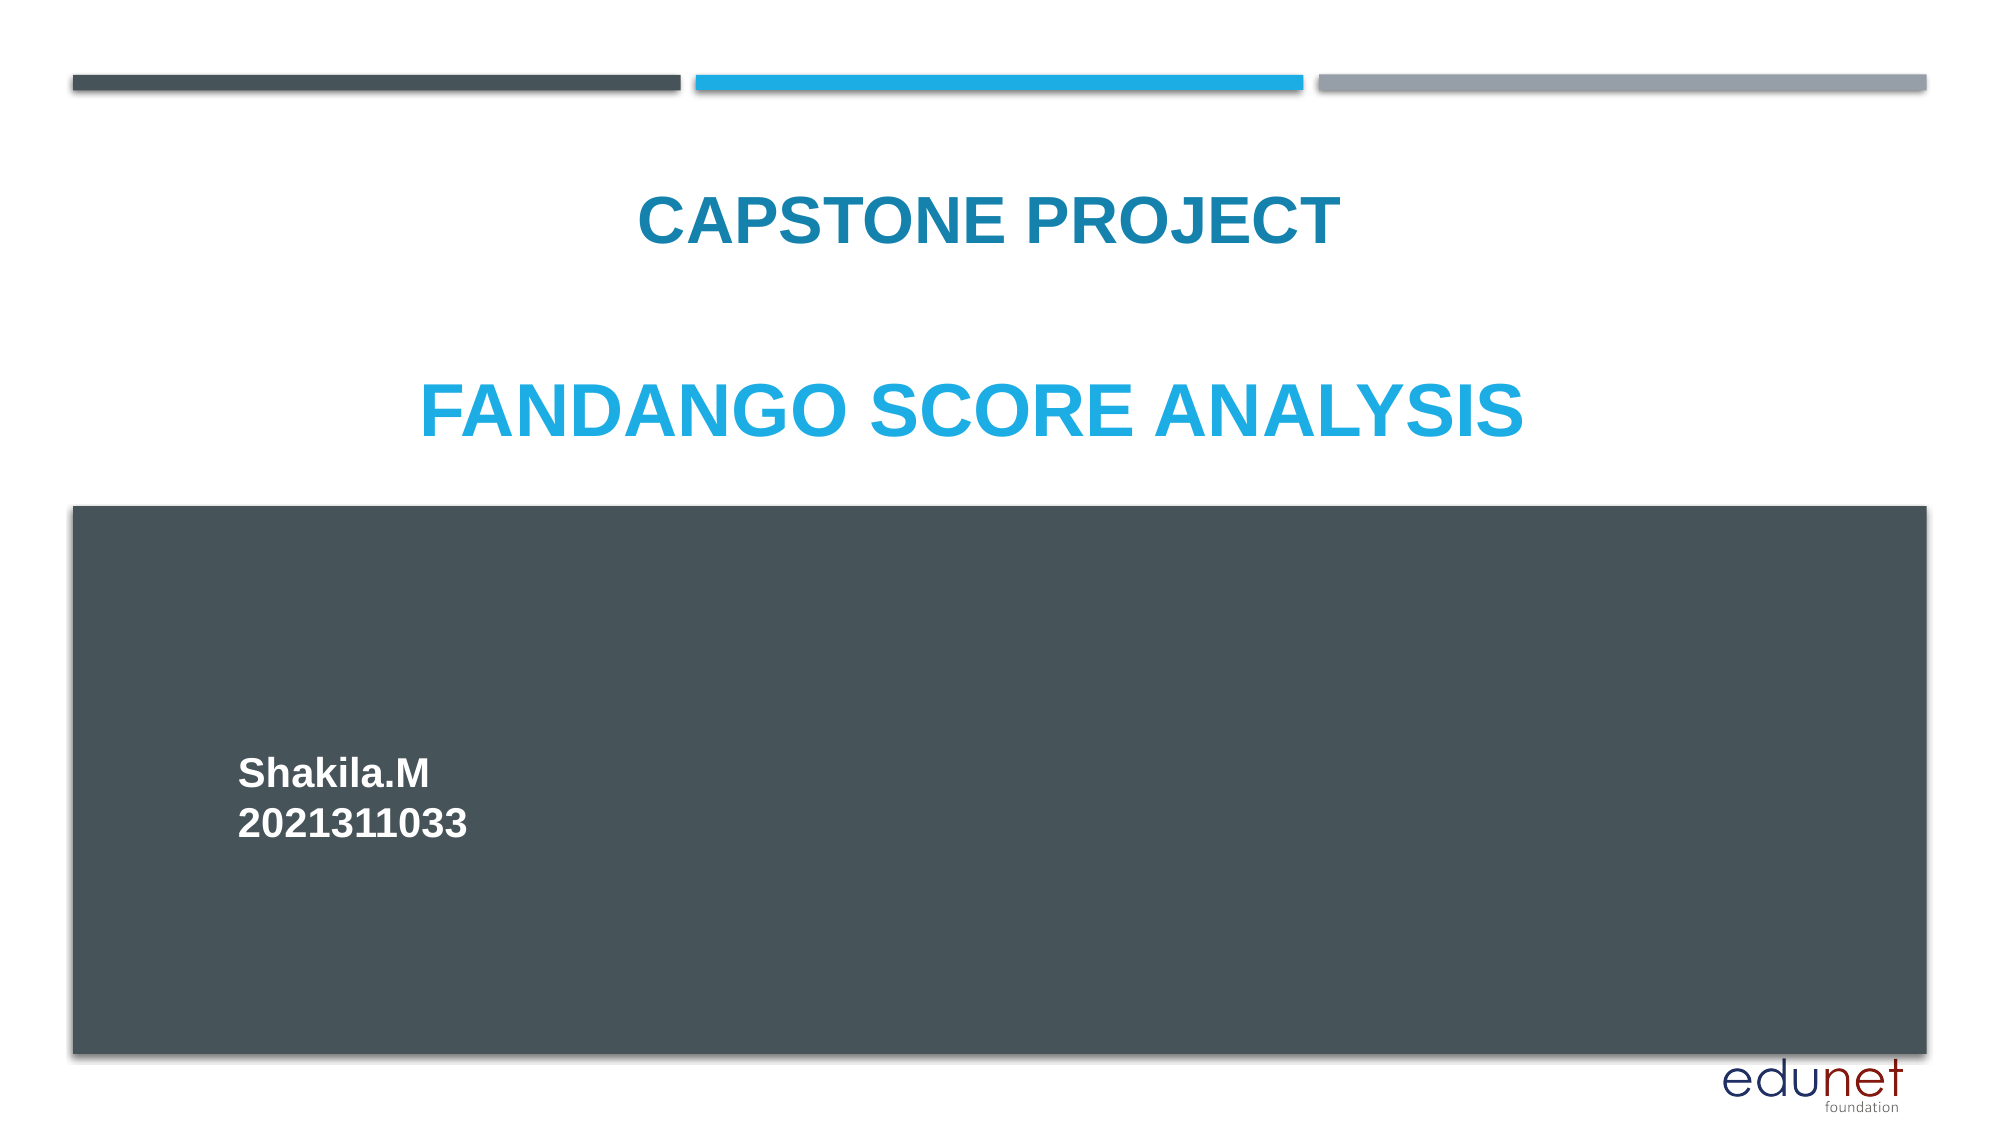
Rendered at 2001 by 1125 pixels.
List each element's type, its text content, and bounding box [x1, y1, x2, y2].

text_box Shakila.M 2021311033 [222, 738, 1677, 854]
picture [1719, 1056, 1905, 1116]
title FANDANGO SCORE ANALYSIS [222, 298, 1723, 460]
text_box CAPSTONE PROJECT [0, 169, 2000, 265]
